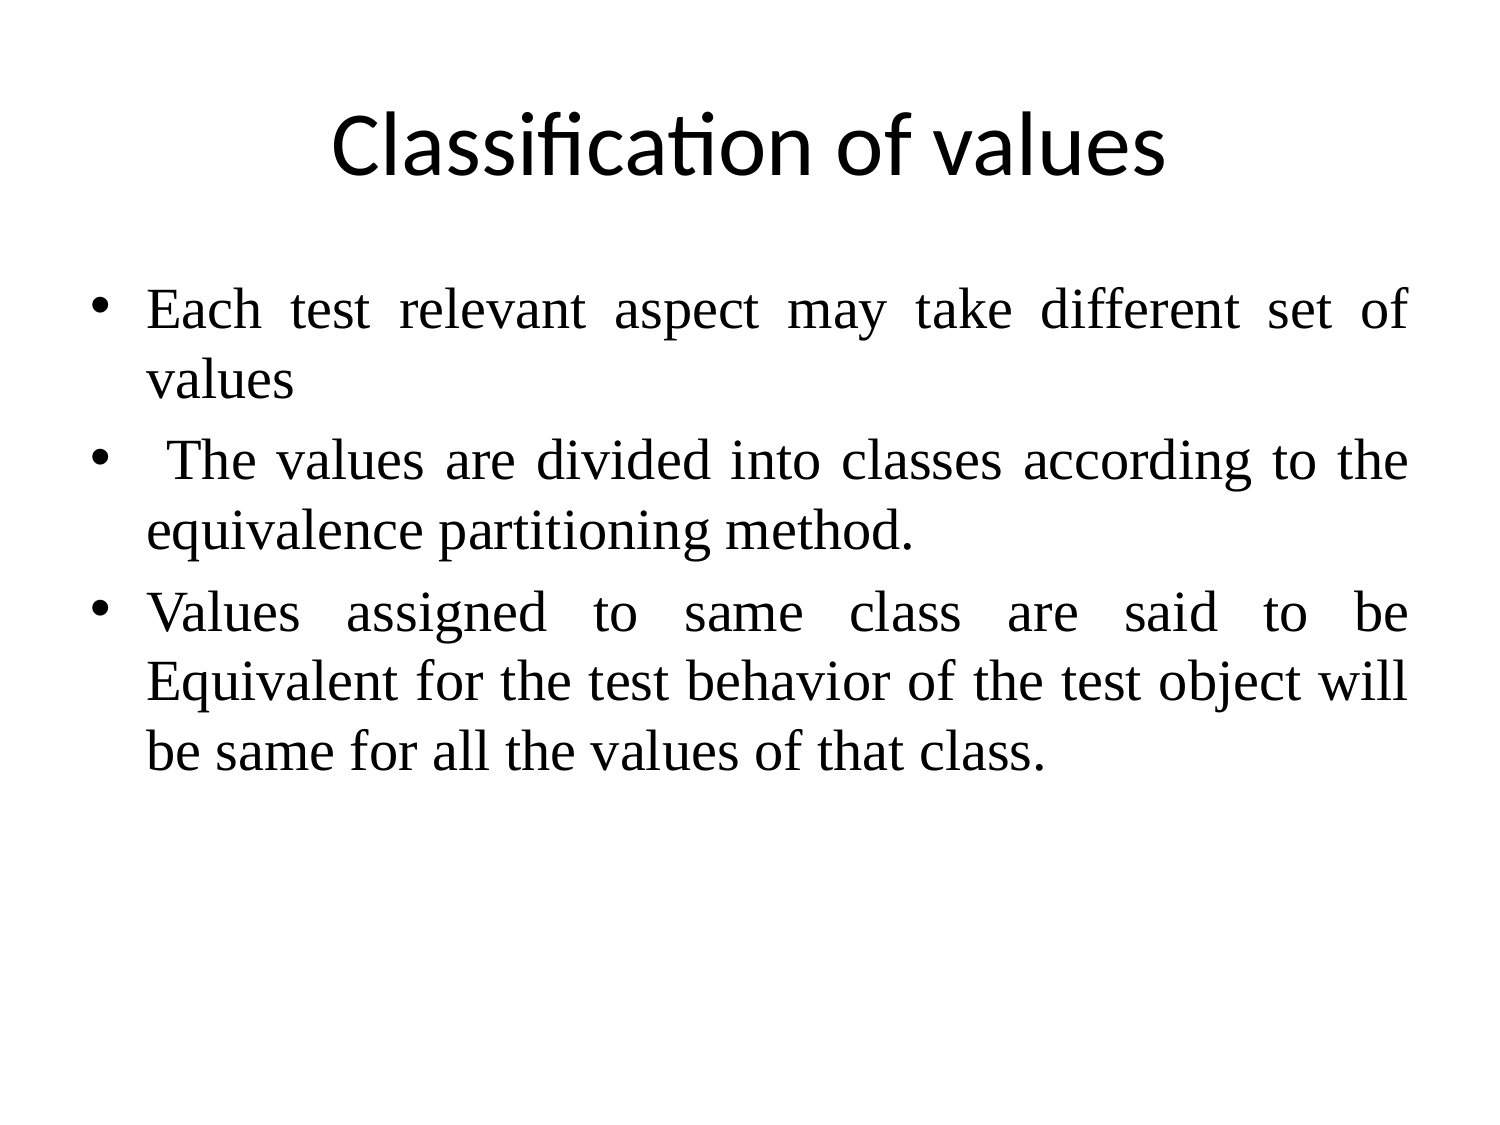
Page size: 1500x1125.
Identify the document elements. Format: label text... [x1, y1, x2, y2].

title Classification of values [75, 45, 1425, 233]
list Each test relevant aspect may take different set of values The values are divided into classes according to the equivalence partitioning method. Values assigned to same class are said to be Equivalent for the test behavior of the test object will be same for all the values of that class. [75, 262, 1425, 1005]
